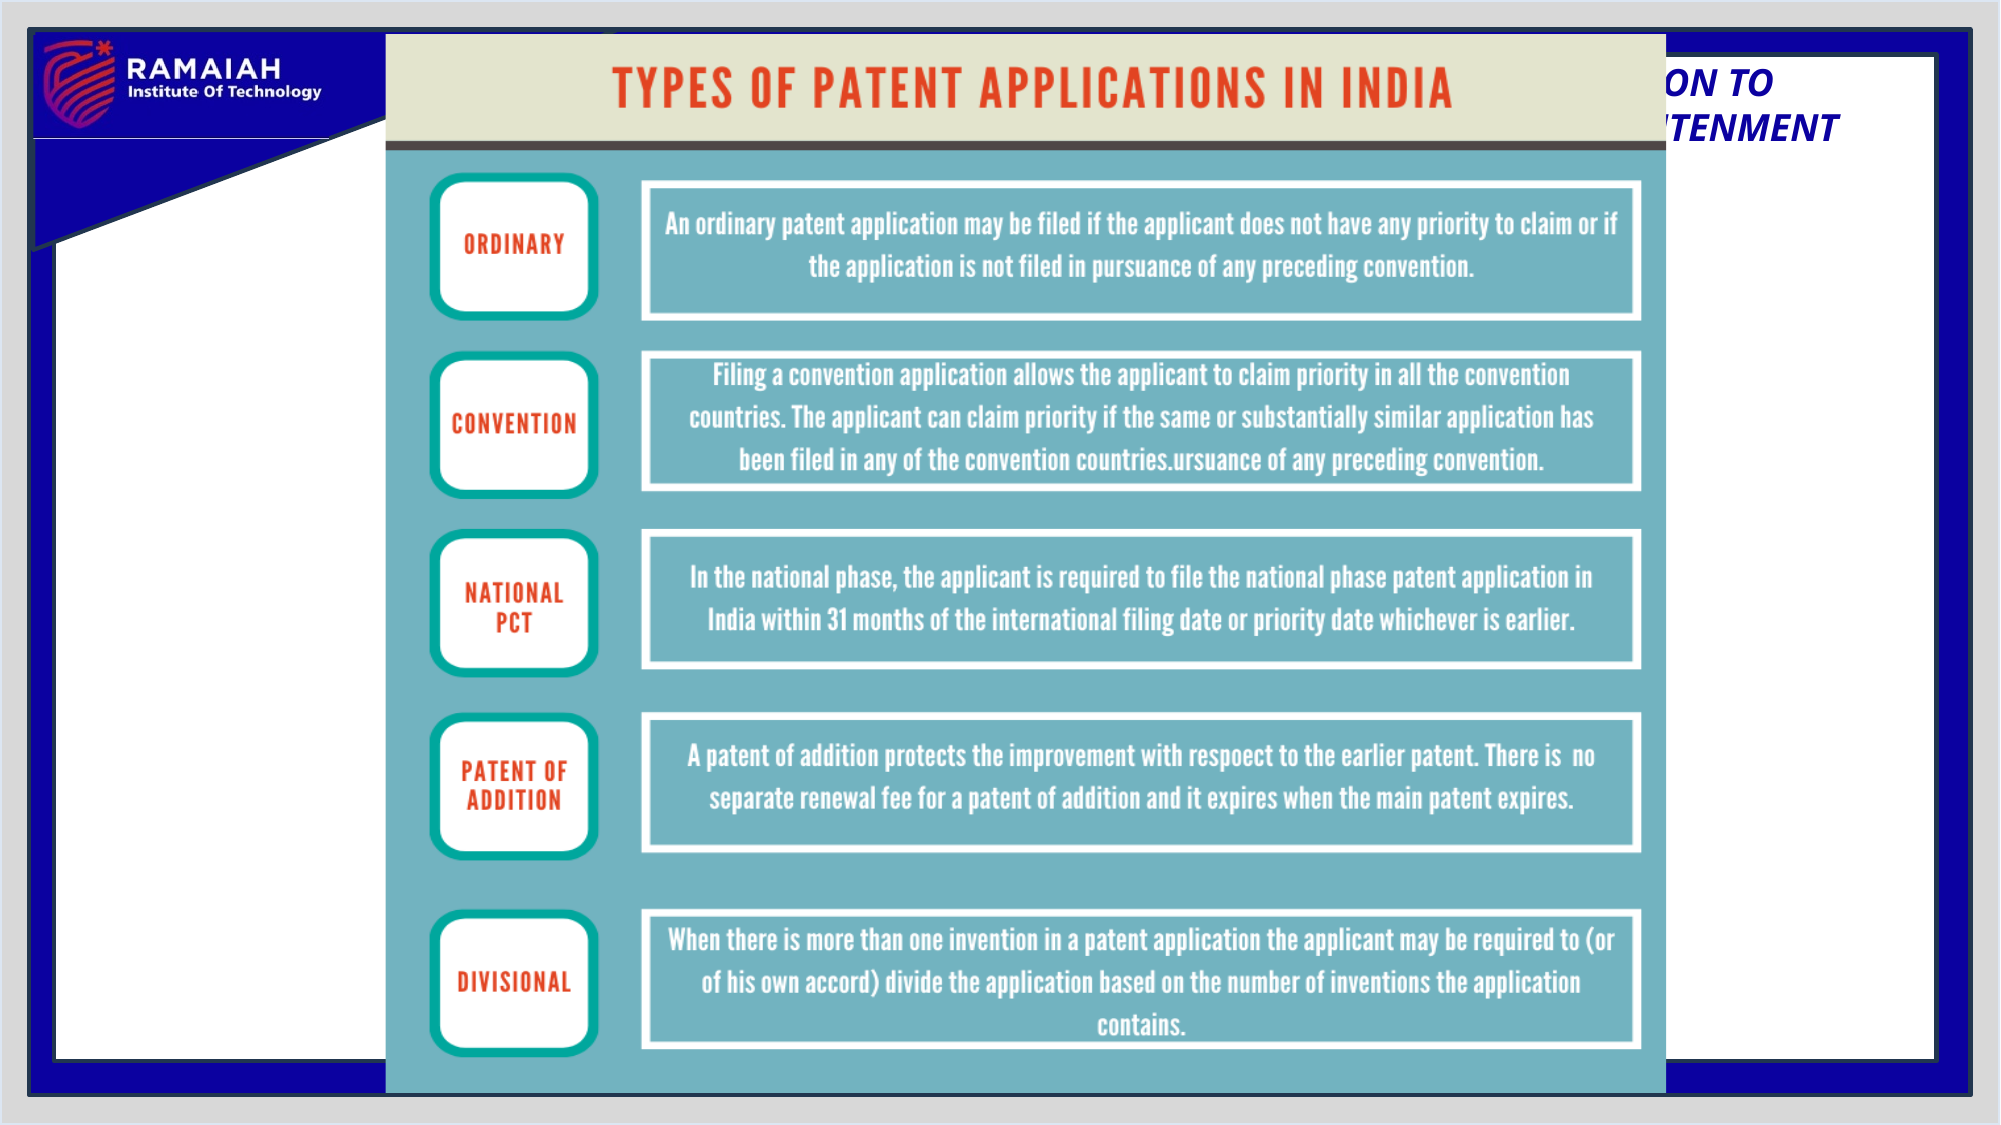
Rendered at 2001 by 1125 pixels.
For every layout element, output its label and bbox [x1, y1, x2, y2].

picture [385, 34, 1667, 1093]
picture [33, 35, 329, 139]
